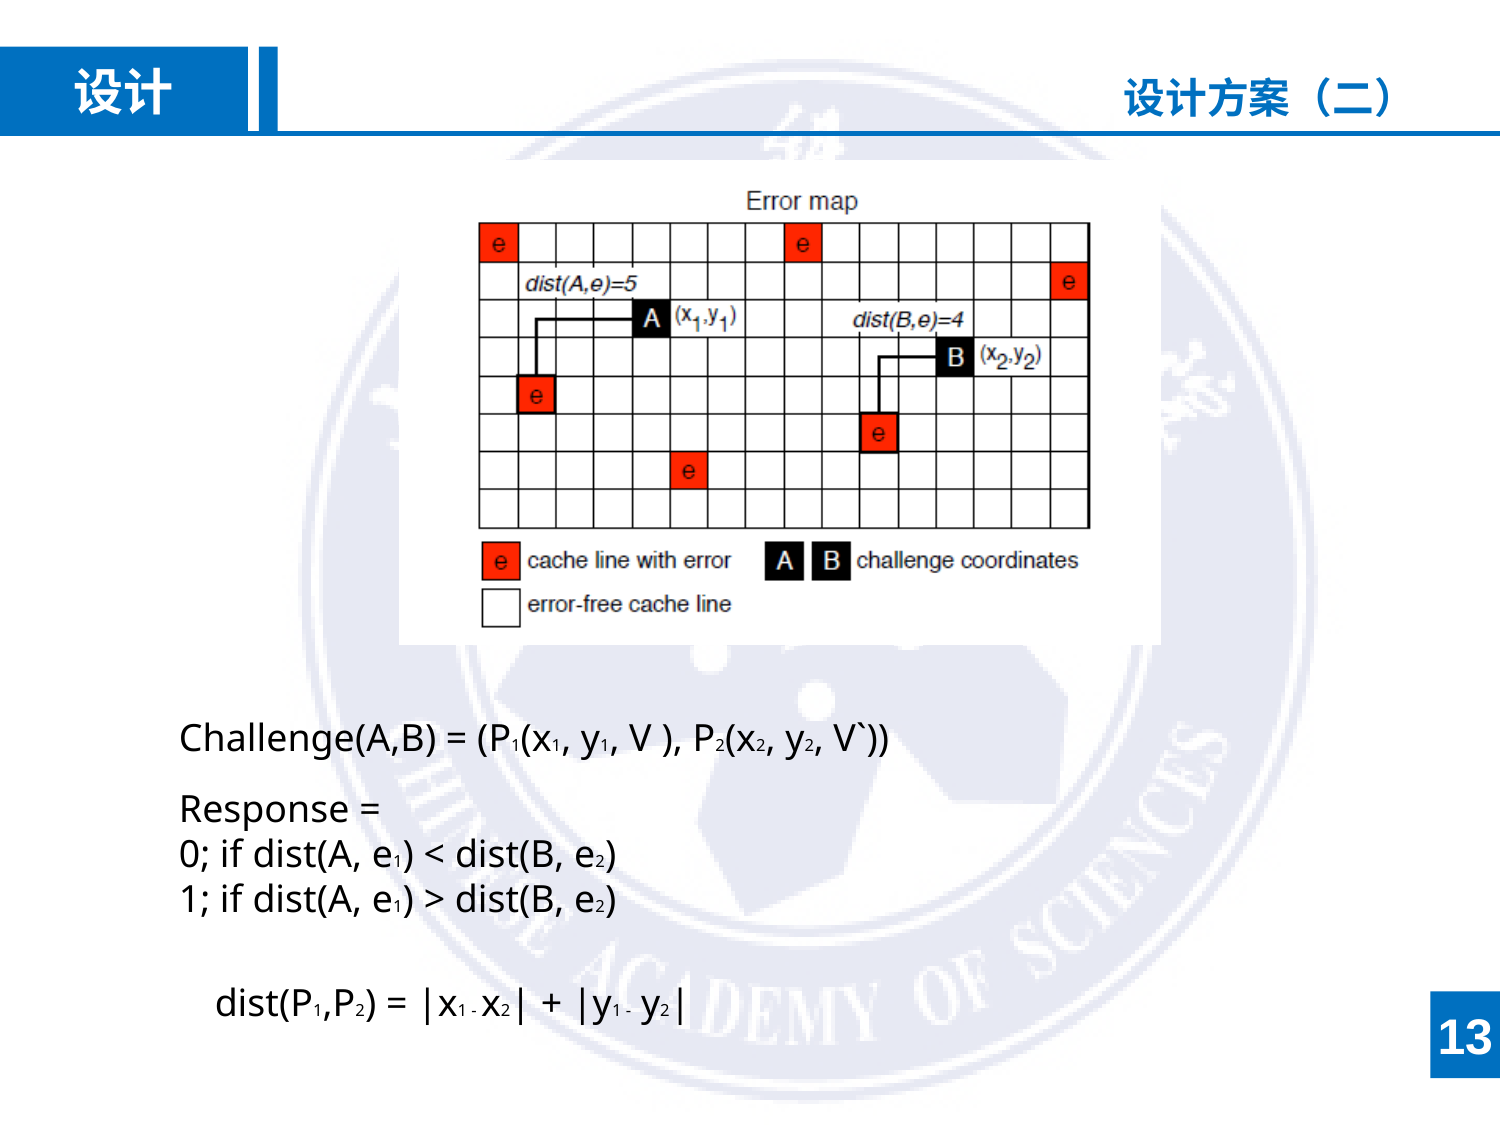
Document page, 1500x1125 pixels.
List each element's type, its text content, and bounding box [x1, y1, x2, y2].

text_box Response = 0; if dist(A, e1) < dist(B, e2) 1; if dist(A, e1) > dist(B, e2) [164, 777, 915, 928]
text_box 设计方案（二） [833, 64, 1431, 130]
text_box dist(P1,P2) = |x1 - x2| + |y1 - y2| [200, 971, 706, 1032]
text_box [1405, 991, 1500, 1079]
text_box Challenge(A,B) = (P1(x1, y1, V ), P2(x2, y2, V`)) [164, 706, 1217, 767]
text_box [0, 46, 278, 133]
picture [399, 160, 1161, 645]
